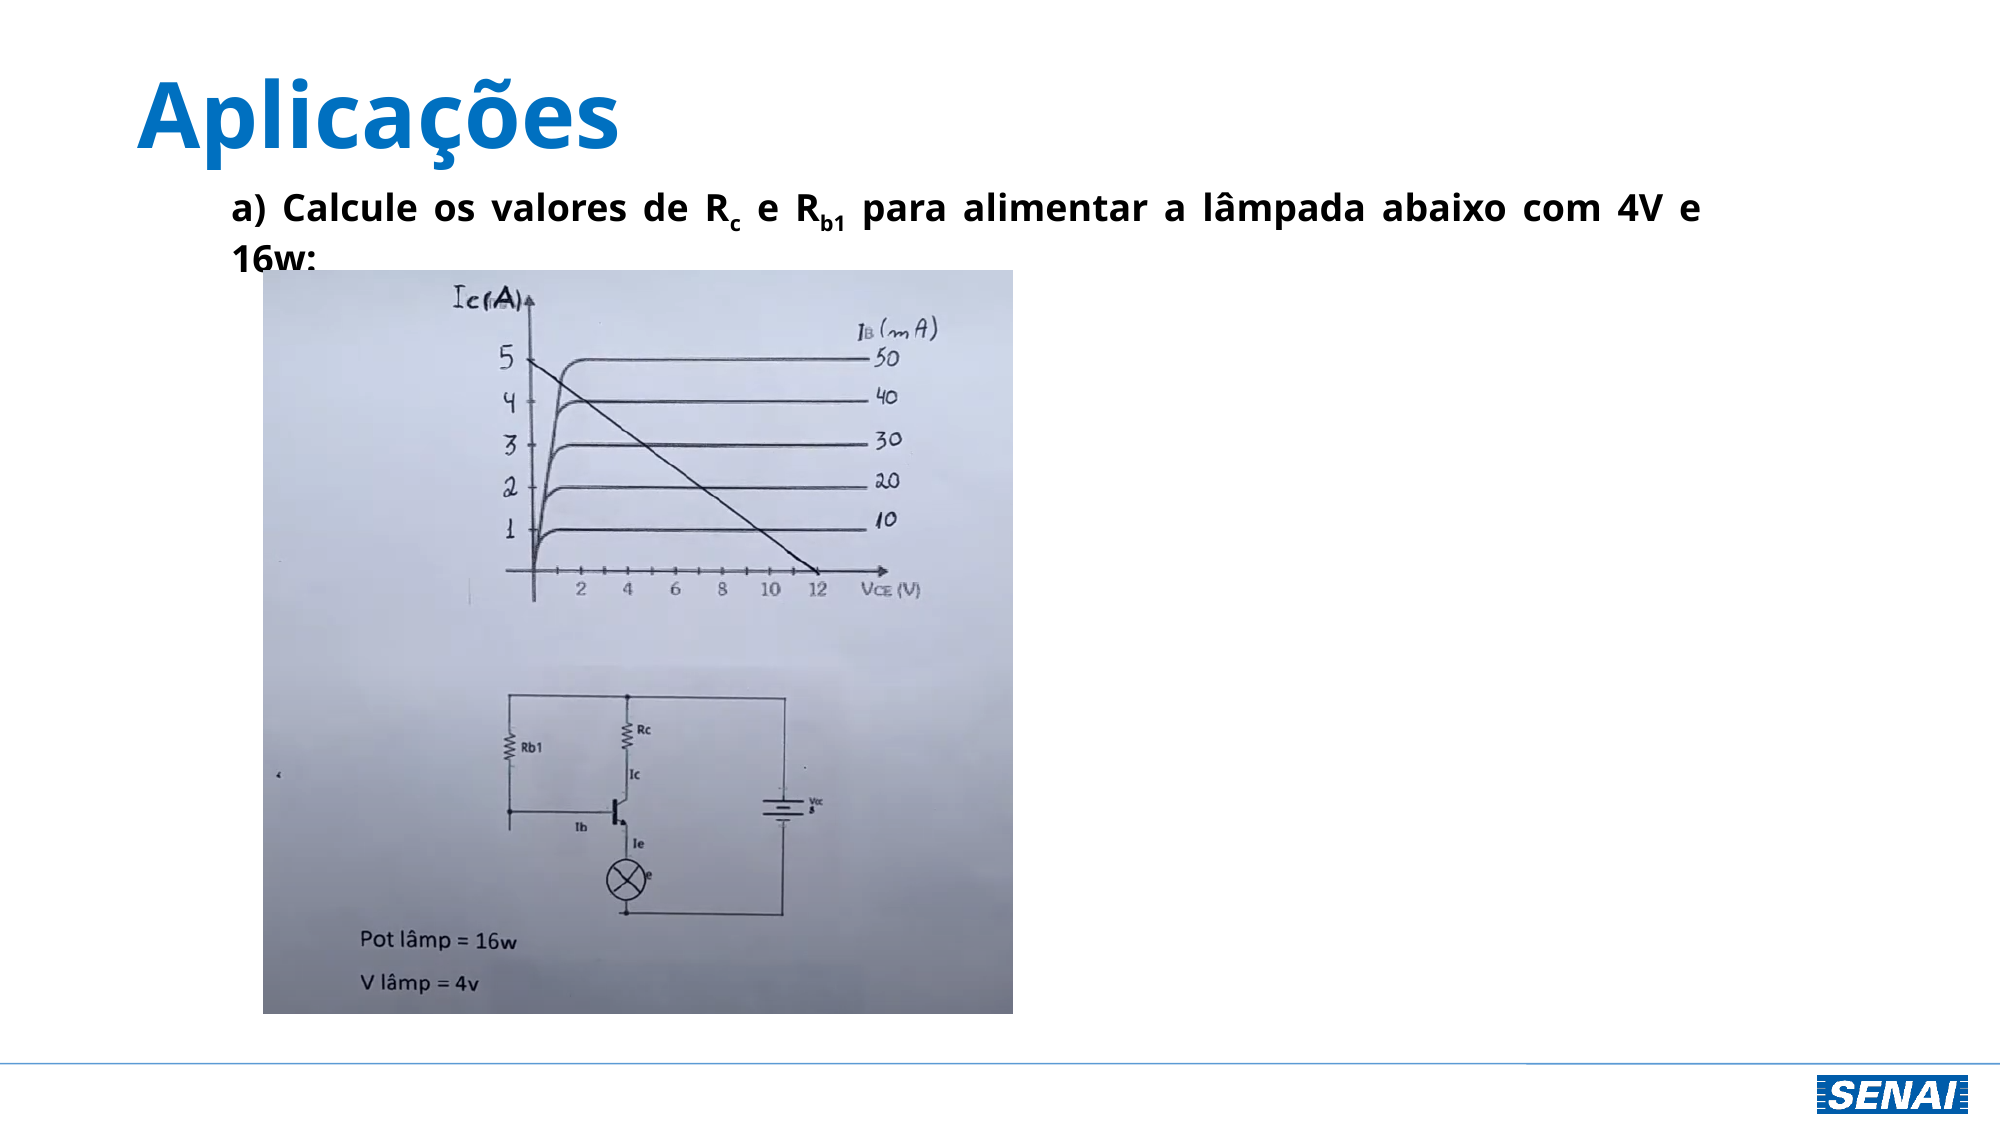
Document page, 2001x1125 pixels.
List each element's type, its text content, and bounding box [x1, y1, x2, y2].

text_box a) Calcule os valores de Rc e Rb1 para alimentar a lâmpada abaixo com 4V e 16w: [216, 176, 1717, 288]
picture [262, 270, 1013, 1014]
title Aplicações [137, 59, 1831, 177]
picture [1817, 1075, 1968, 1114]
